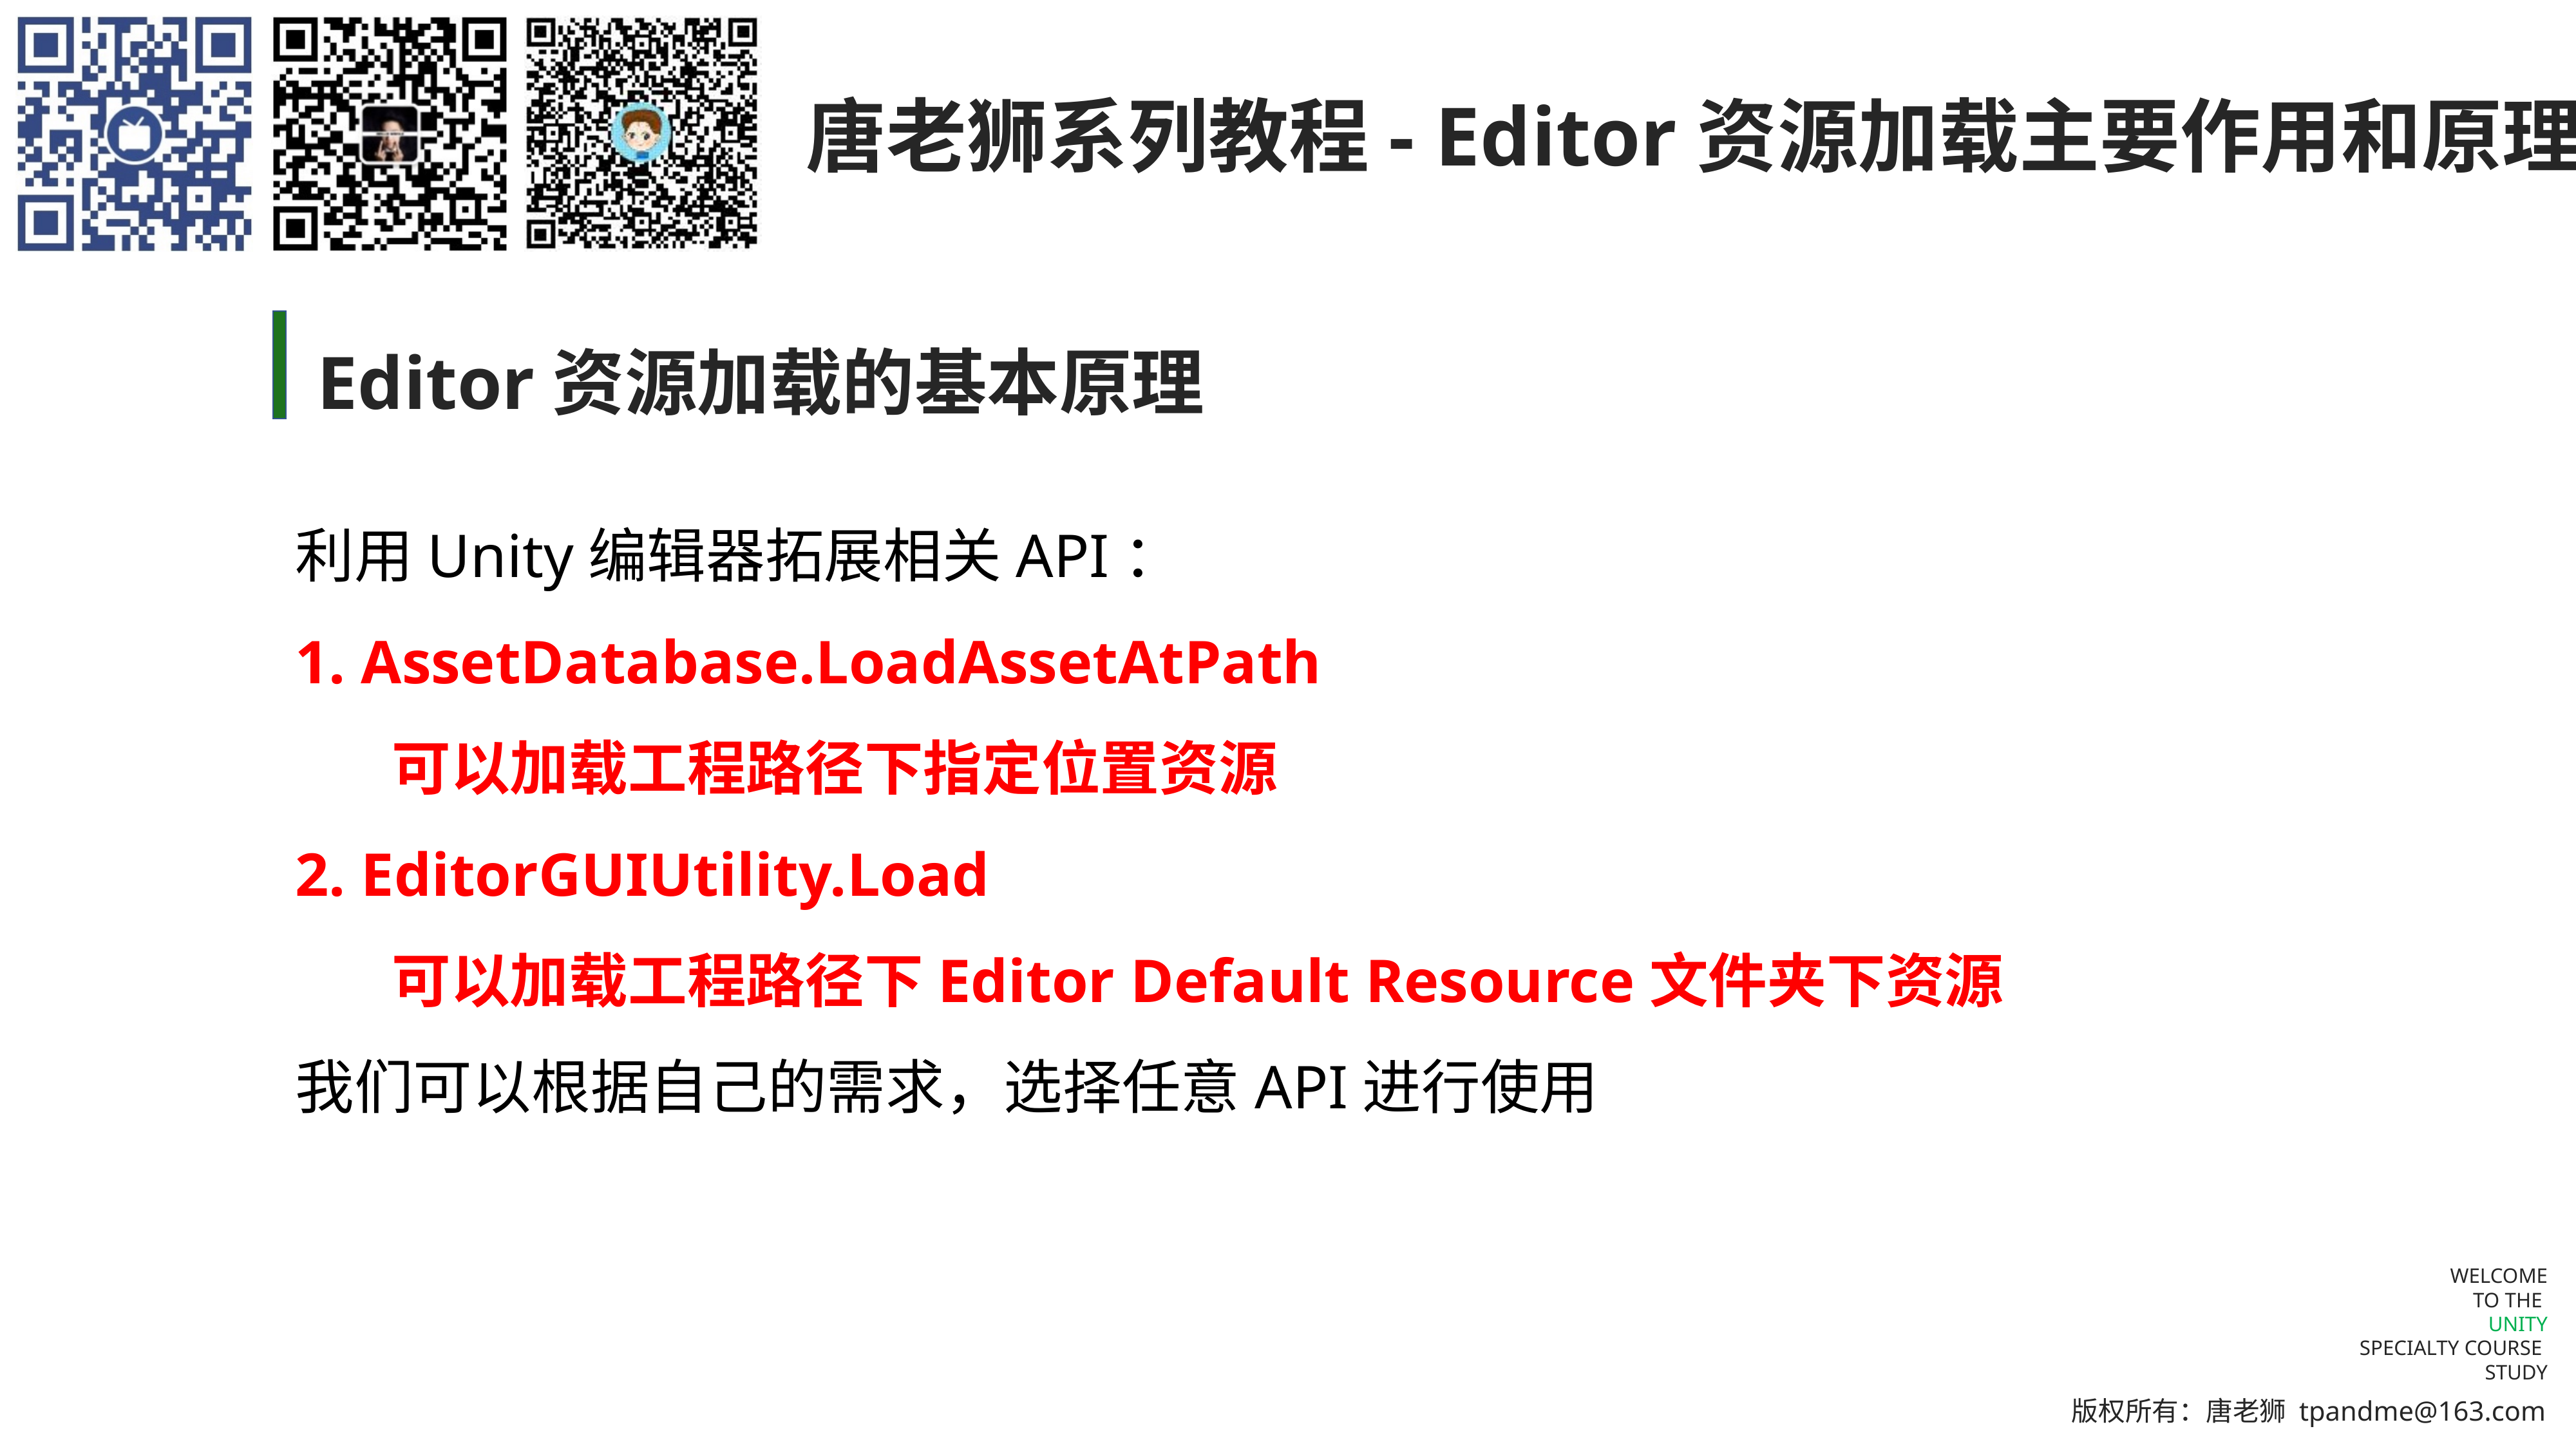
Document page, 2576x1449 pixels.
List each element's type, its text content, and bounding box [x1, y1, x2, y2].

text_box 版权所有：唐老狮 tpandme@163.com [2066, 1388, 2552, 1432]
text_box Welcome to the Unity Specialty Course study [2355, 1258, 2552, 1388]
picture [270, 15, 509, 252]
picture [15, 15, 253, 252]
text_box 利用Unity编辑器拓展相关API： 1. AssetDatabase.LoadAssetAtPath 可以加载工程路径下指定位置资源 2. EditorGUIUtility.Load 可以加载工程路径下Editor Default Resource文件夹下资源 我们可以根据自己的需求，选择任意API进行使用 [285, 478, 2552, 1126]
picture [524, 15, 762, 252]
text_box Editor资源加载的基本原理 [308, 285, 1403, 446]
text_box 唐老狮系列教程- Editor资源加载主要作用和原理 [801, 80, 2576, 187]
text_box [272, 310, 287, 419]
